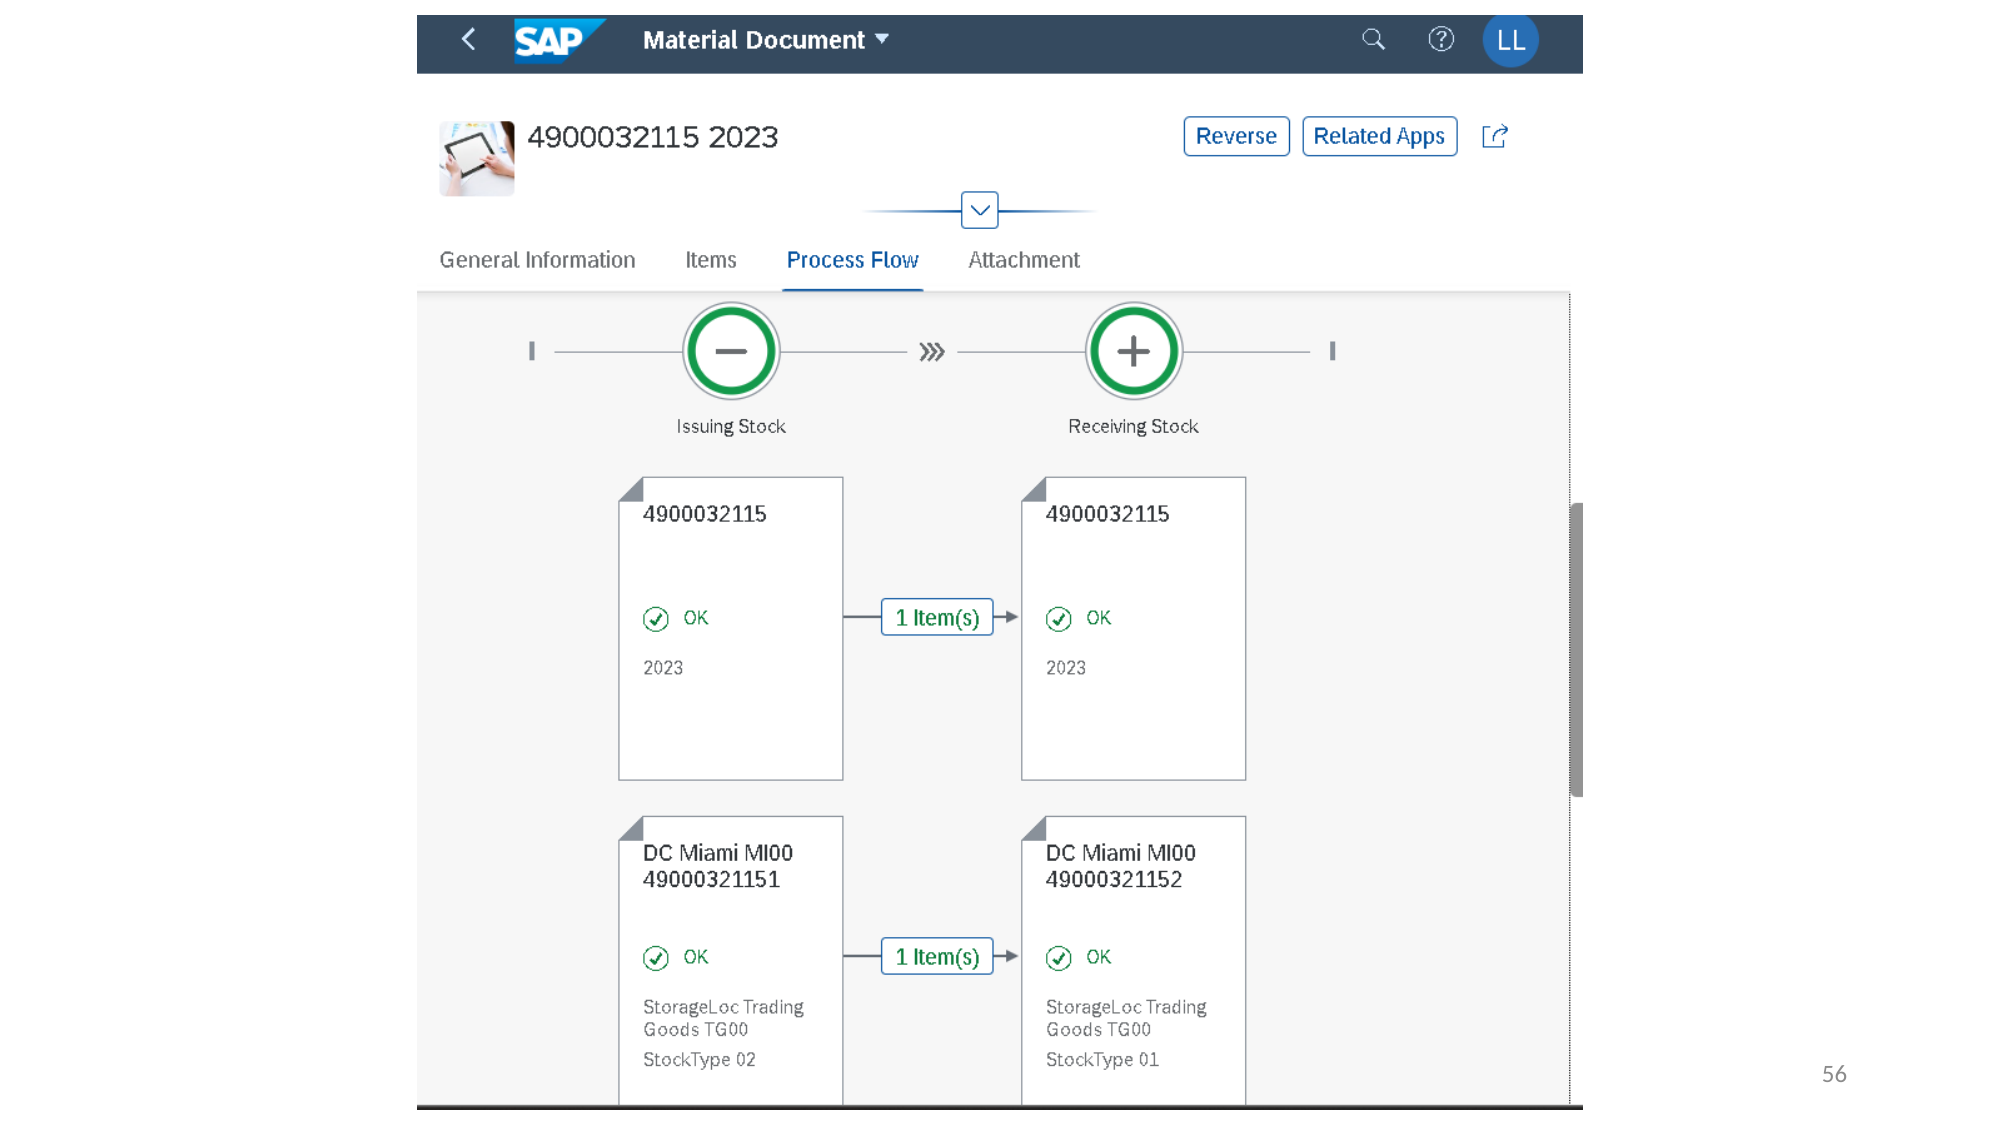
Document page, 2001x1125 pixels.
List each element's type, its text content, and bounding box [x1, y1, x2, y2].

slide_number 56 [1583, 1042, 1863, 1103]
picture [417, 15, 1583, 1110]
